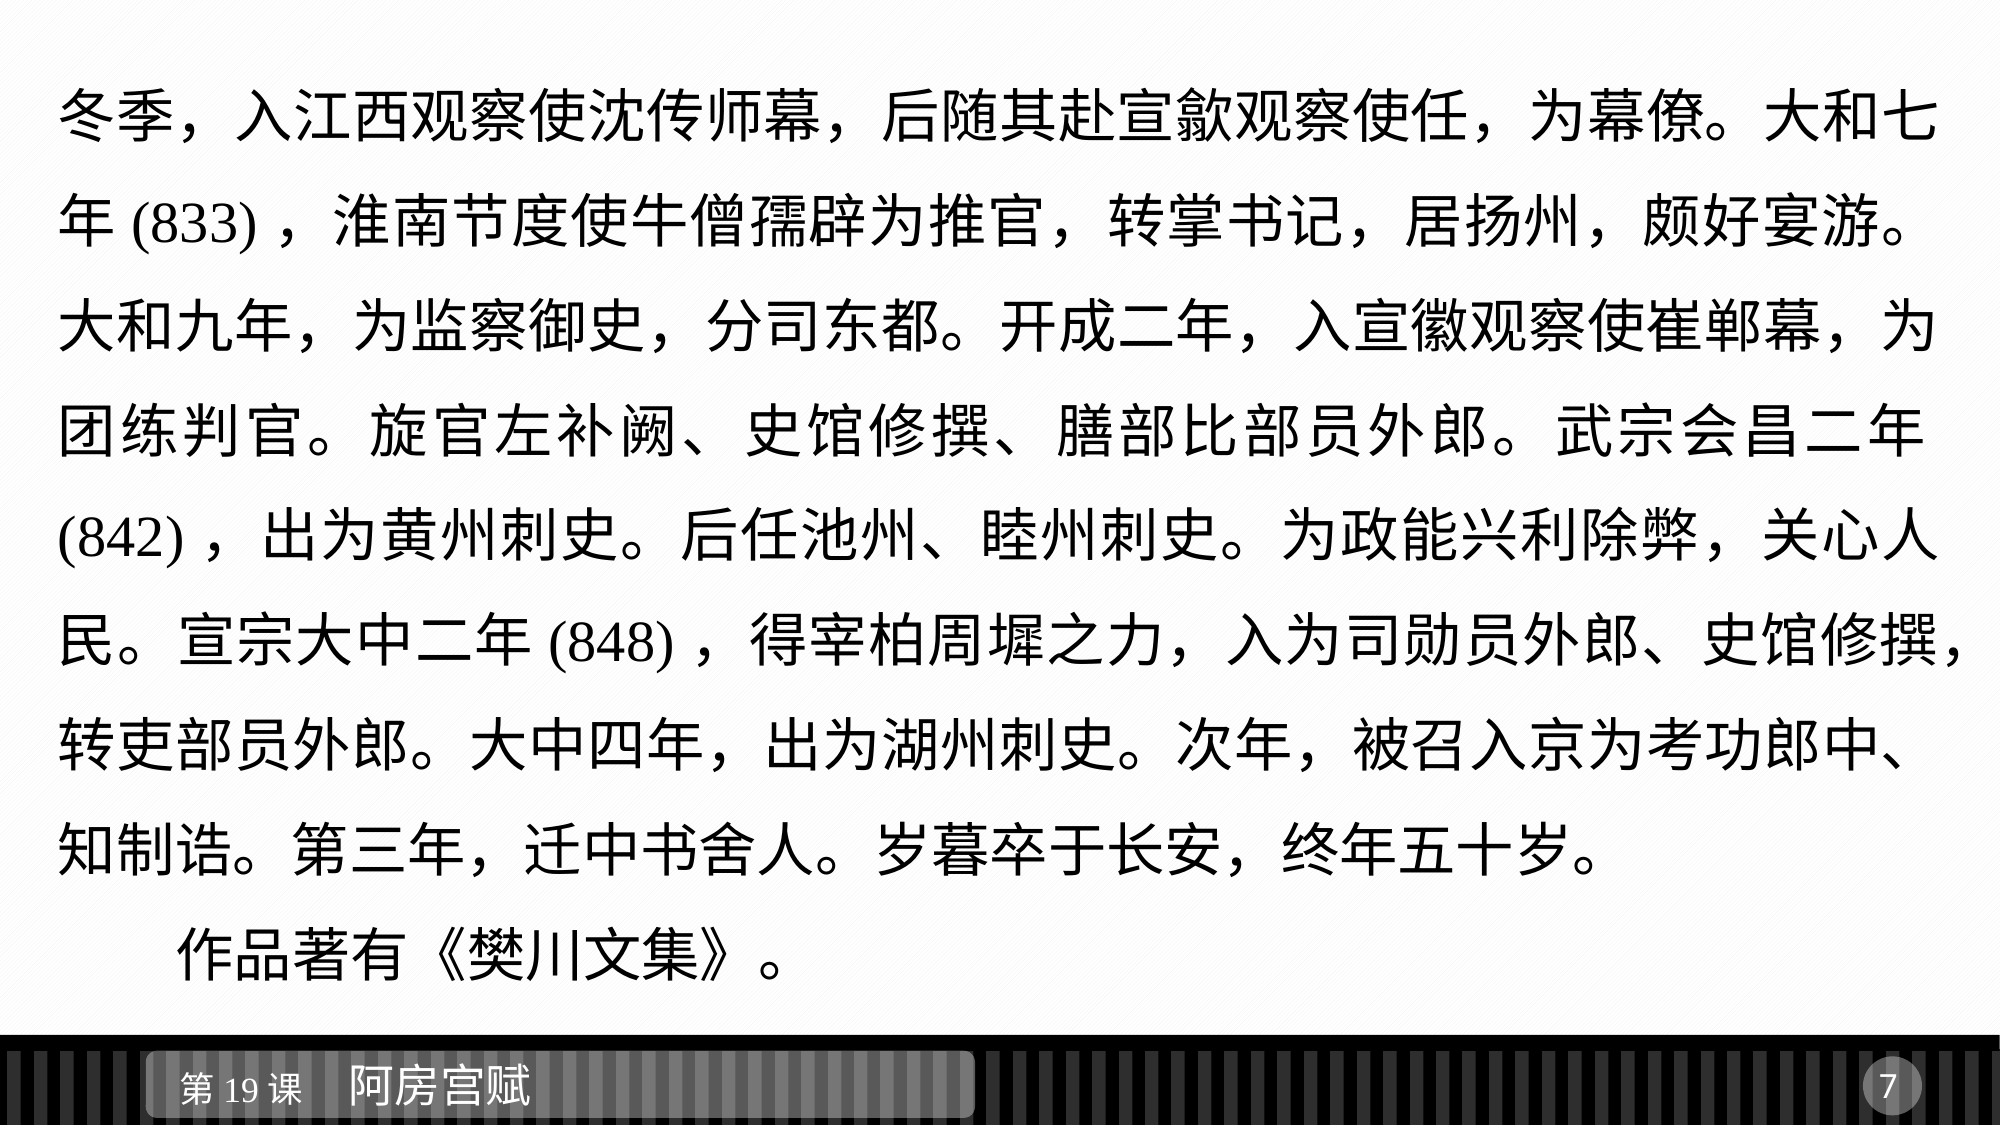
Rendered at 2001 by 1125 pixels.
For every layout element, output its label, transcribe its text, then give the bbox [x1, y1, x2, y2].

text_box 冬季，入江西观察使沈传师幕，后随其赴宣歙观察使任，为幕僚。大和七年(833)，淮南节度使牛僧孺辟为推官，转掌书记，居扬州，颇好宴游。大和九年，为监察御史，分司东都。开成二年，入宣徽观察使崔郸幕，为团练判官。旋官左补阙、史馆修撰、膳部比部员外郎。武宗会昌二年(842)，出为黄州刺史。后任池州、睦州刺史。为政能兴利除弊，关心人民。宣宗大中二年(848)，得宰柏周墀之力，入为司勋员外郎、史馆修撰，转吏部员外郎。大中四年，出为湖州刺史。次年，被召入京为考功郎中、知制诰。第三年，迁中书舍人。岁暮卒于长安，终年五十岁。 作品著有《樊川文集》。 [43, 36, 1955, 996]
